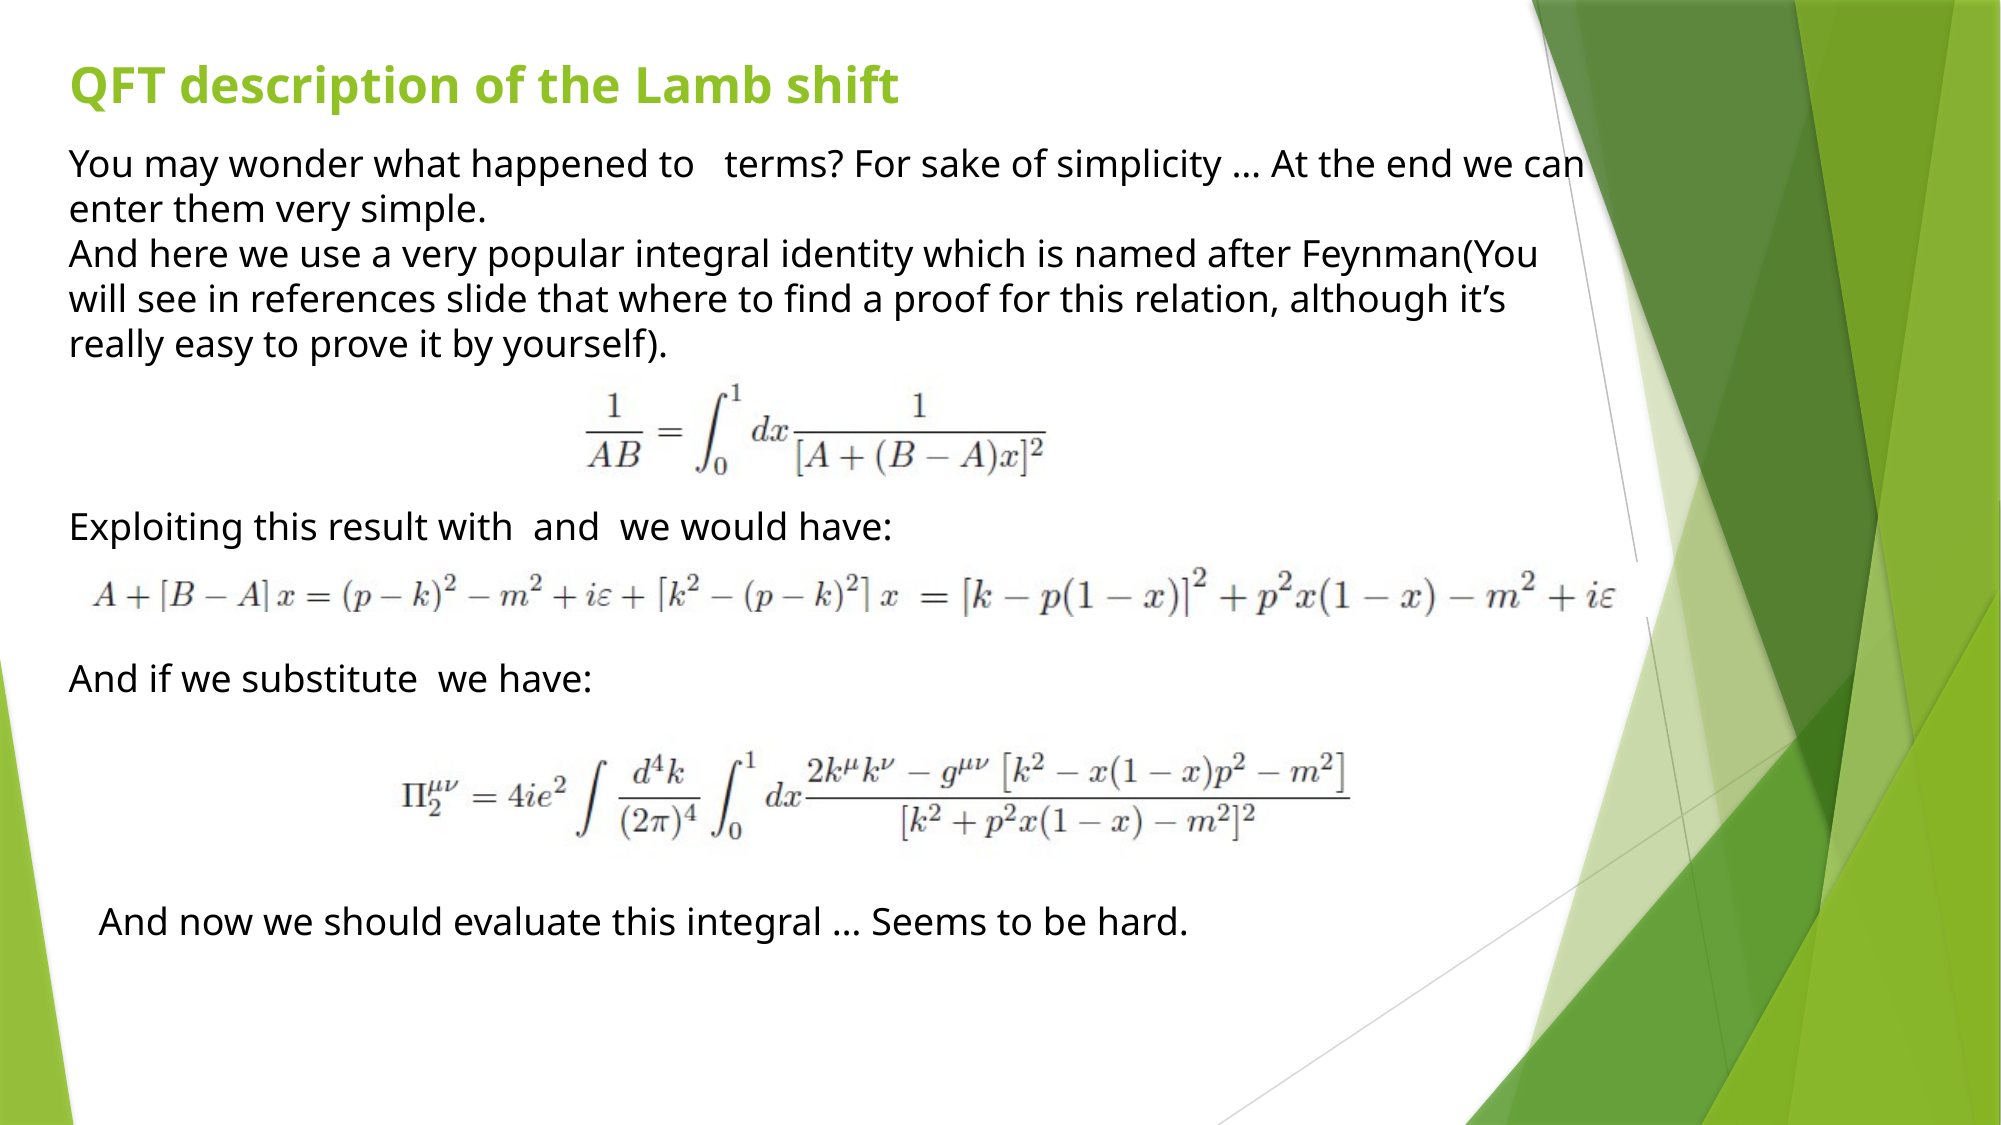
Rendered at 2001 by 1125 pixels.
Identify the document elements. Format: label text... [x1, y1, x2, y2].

text_box And now we should evaluate this integral … Seems to be hard. [83, 890, 1650, 951]
picture [379, 733, 1355, 867]
text_box QFT description of the Lamb shift [55, 46, 1819, 122]
picture [563, 374, 1052, 512]
picture [53, 561, 1651, 618]
